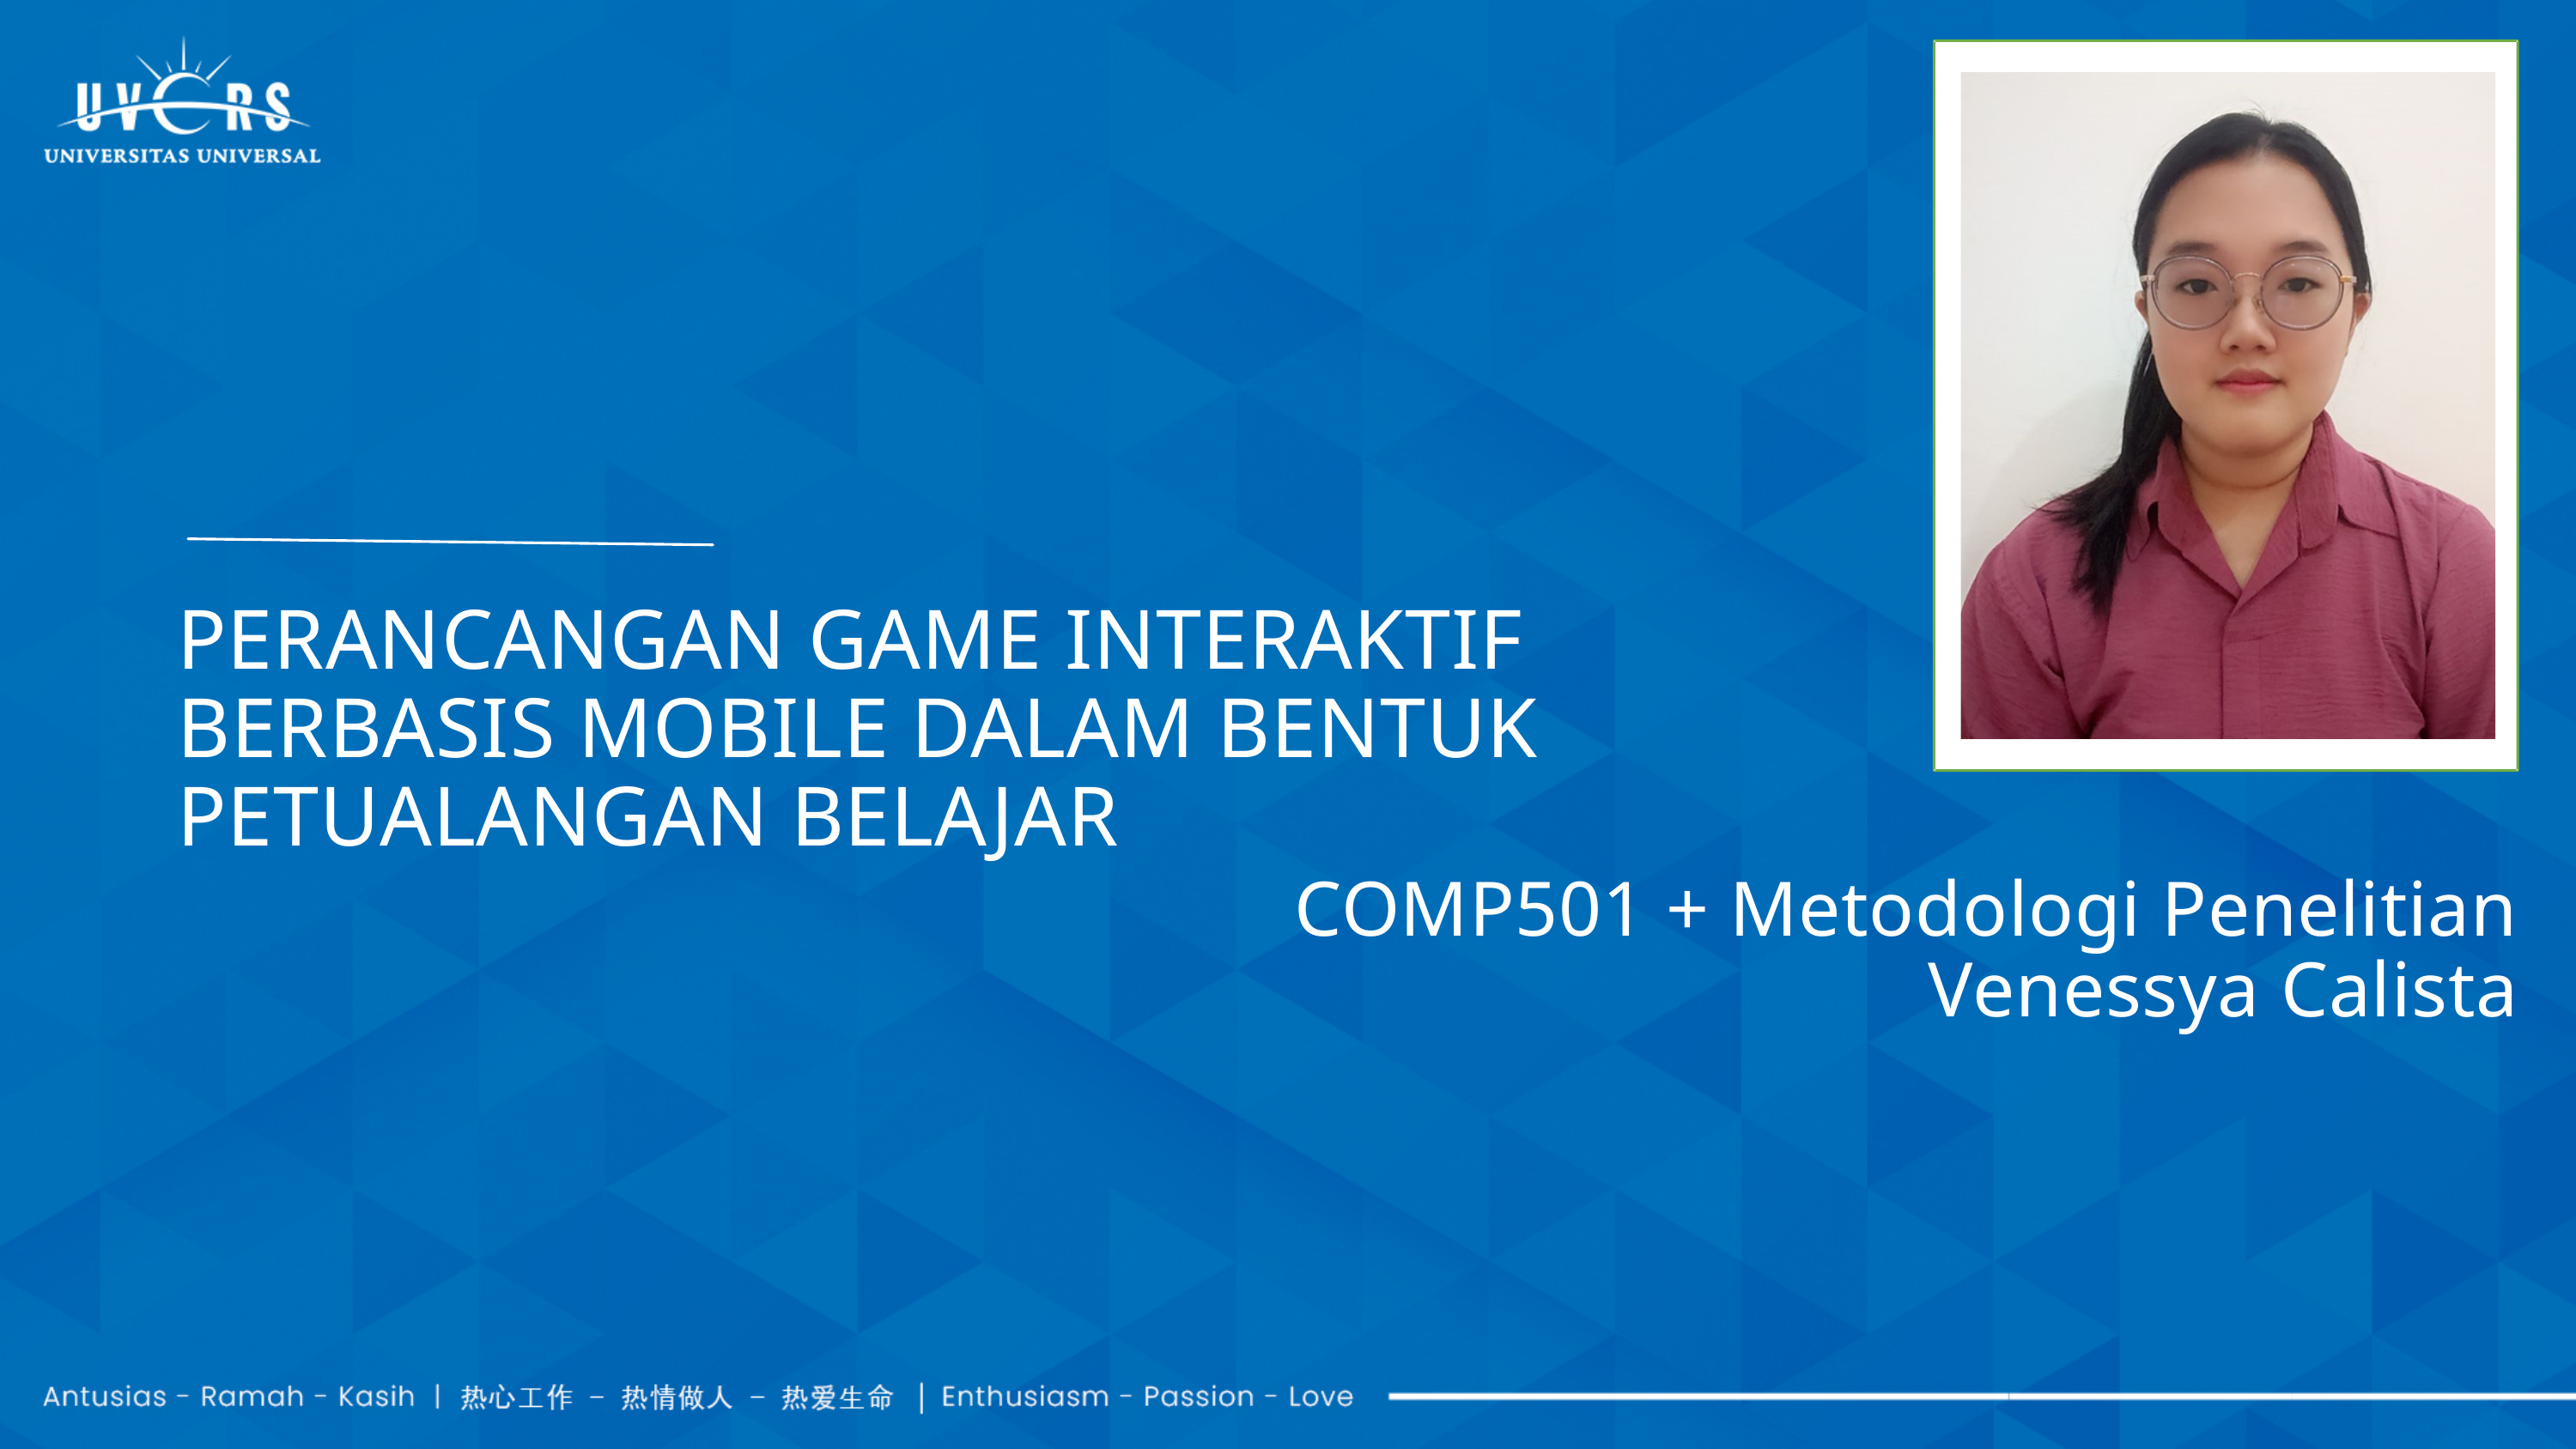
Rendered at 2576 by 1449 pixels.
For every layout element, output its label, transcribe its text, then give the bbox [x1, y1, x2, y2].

text_box PERANCANGAN GAME INTERAKTIF BERBASIS MOBILE DALAM BENTUK PETUALANGAN BELAJAR [177, 597, 1699, 864]
text_box [0, 0, 2576, 1449]
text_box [1932, 39, 2519, 773]
text_box COMP501 + Metodologi Penelitian Venessya Calista [844, 870, 2519, 1033]
